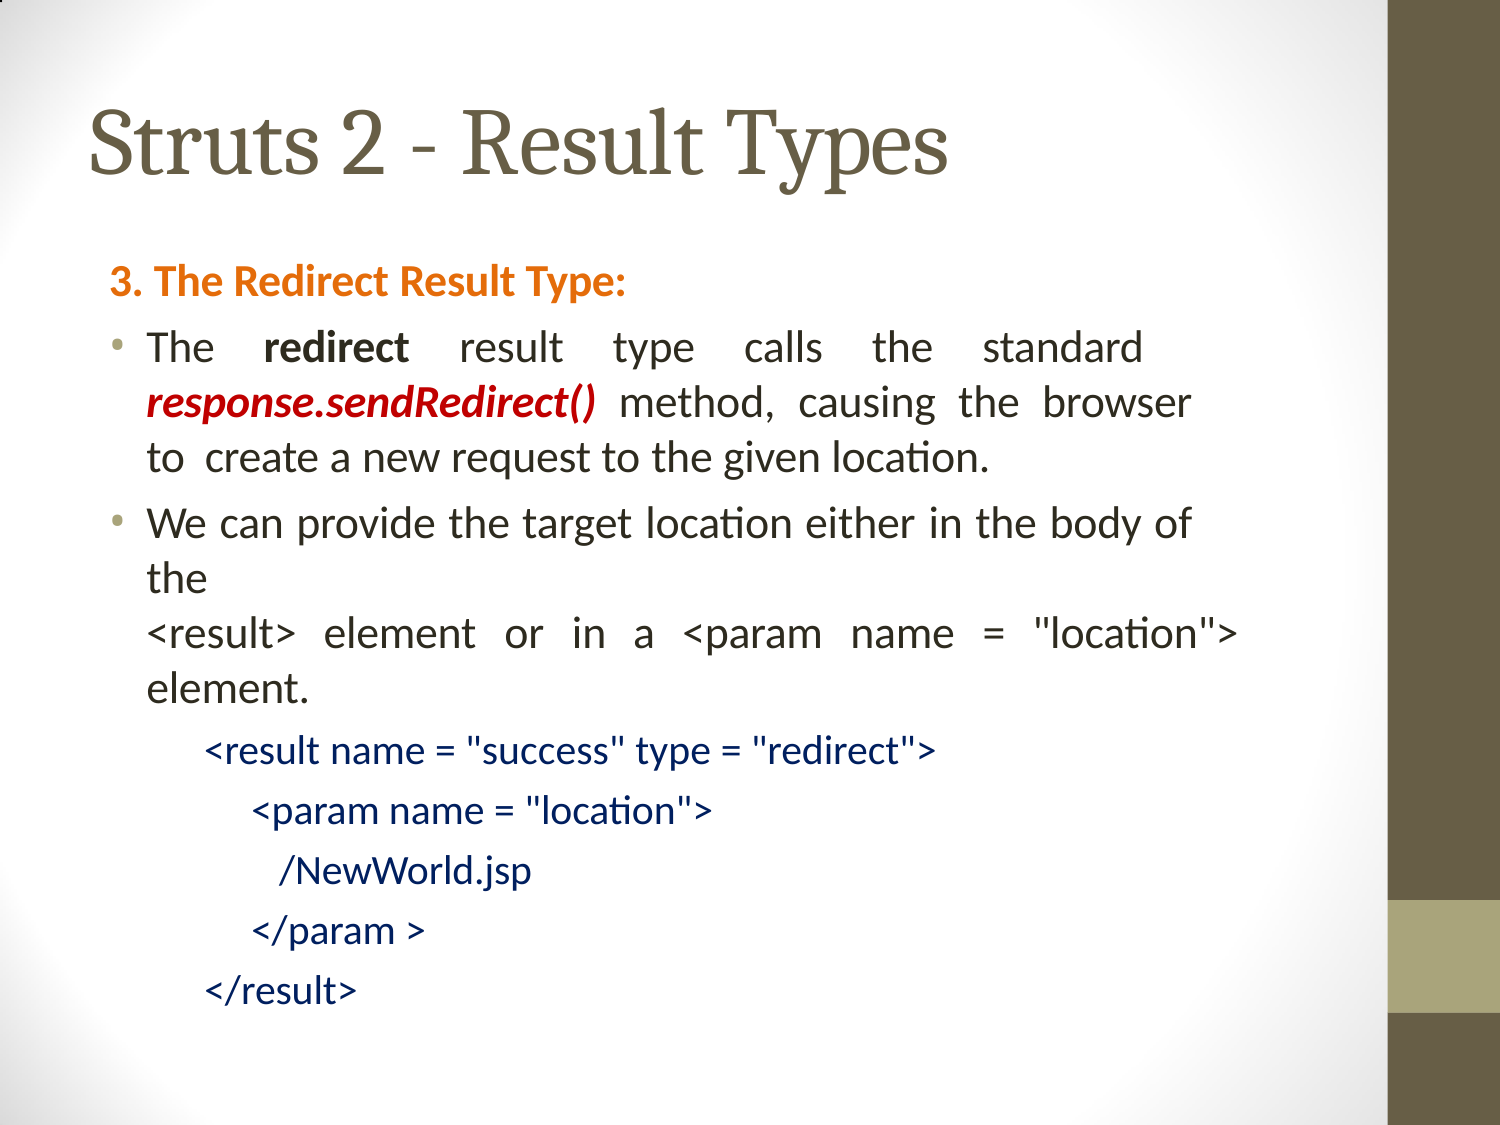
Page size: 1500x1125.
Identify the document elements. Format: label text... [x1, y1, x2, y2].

title Struts 2 - Result Types [87, 76, 1350, 267]
picture [0, 0, 1387, 1125]
text_box 3. The Redirect Result Type: The redirect result type calls the standard response.sendRedirect() method, causing the browser to create a new request to the given location. We can provide the target location either in the body of the <result> element or in a <param name = "location"> element. <result name = "success" type = "redirect"> <param name = "location"> /NewWorld.jsp </param > </result> [106, 237, 1267, 1013]
